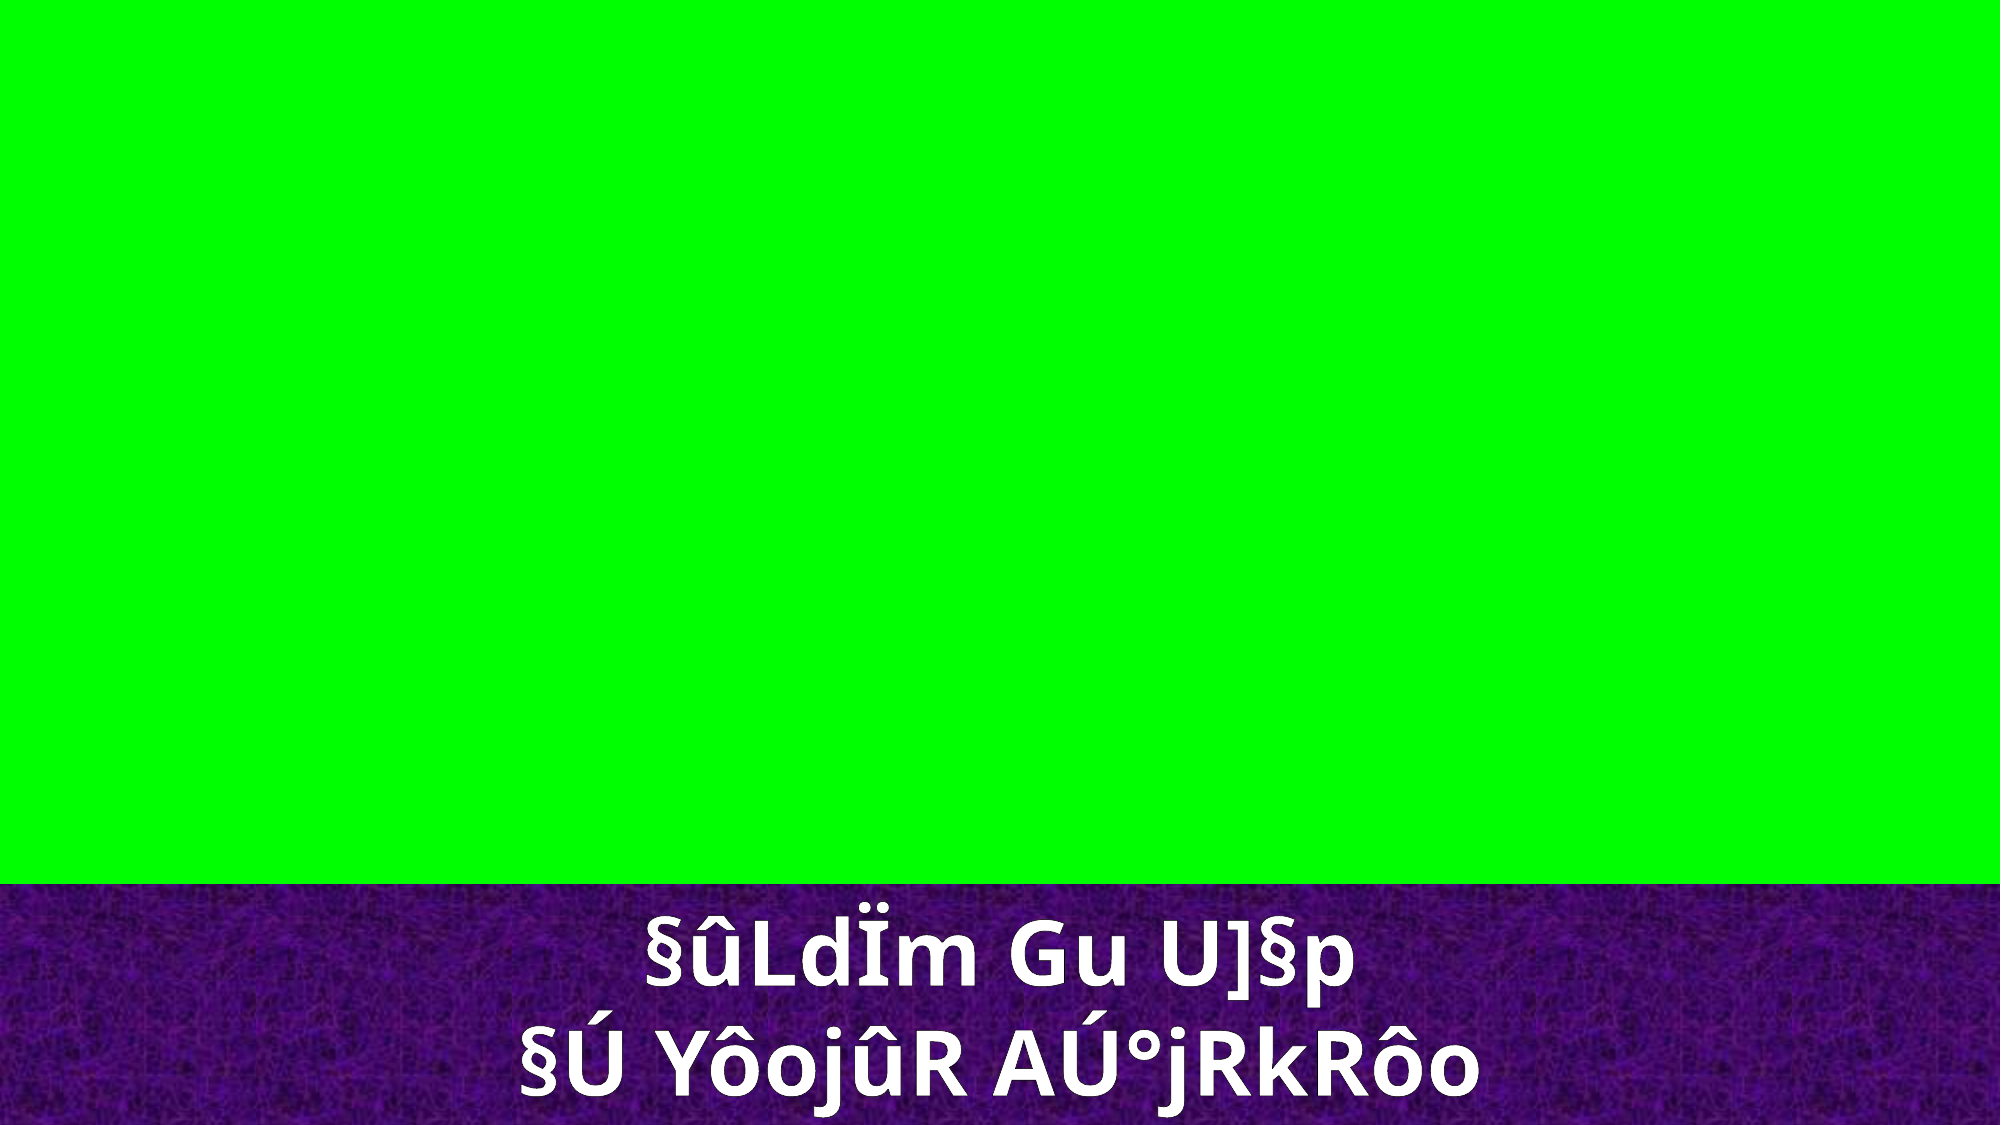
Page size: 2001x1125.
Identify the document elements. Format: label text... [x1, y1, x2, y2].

text_box §ûLdÏm Gu U]§p §Ú YôojûR AÚ°jRkRôo [0, 886, 2000, 1122]
